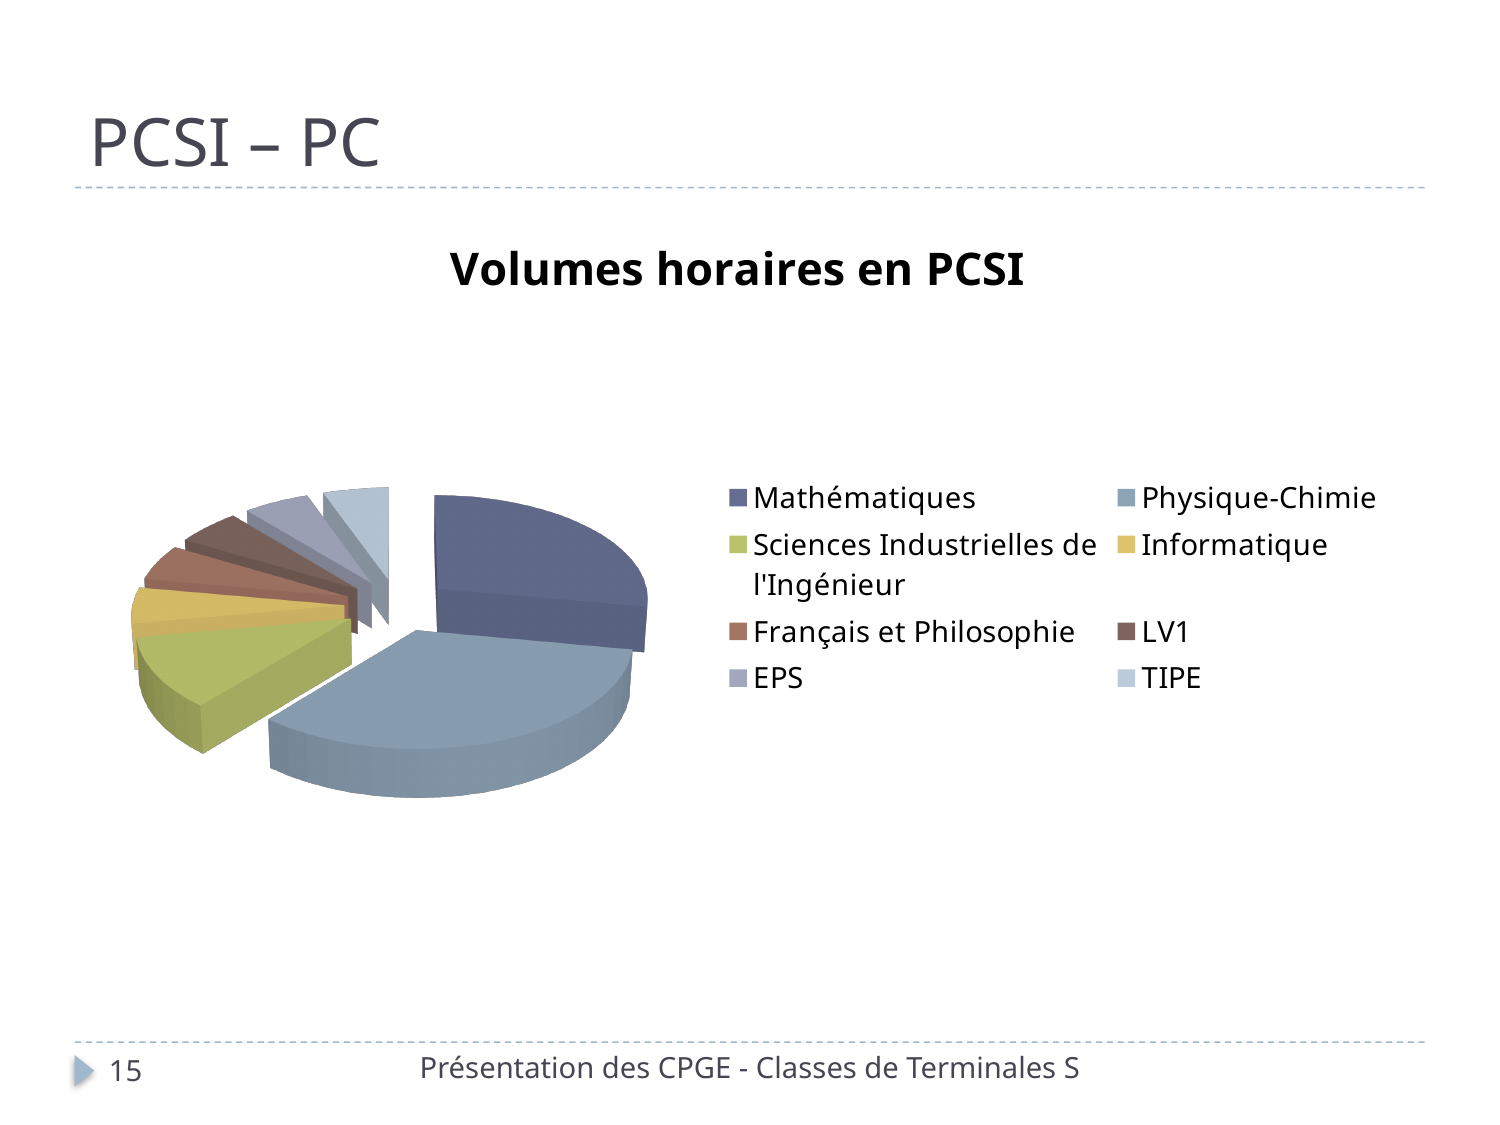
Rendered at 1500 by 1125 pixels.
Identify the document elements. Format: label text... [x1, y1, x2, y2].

chart [74, 199, 1400, 977]
footer Présentation des CPGE - Classes de Terminales S [395, 1042, 1105, 1103]
title PCSI – PC [75, 24, 1425, 188]
slide_number 15 [94, 1044, 420, 1105]
